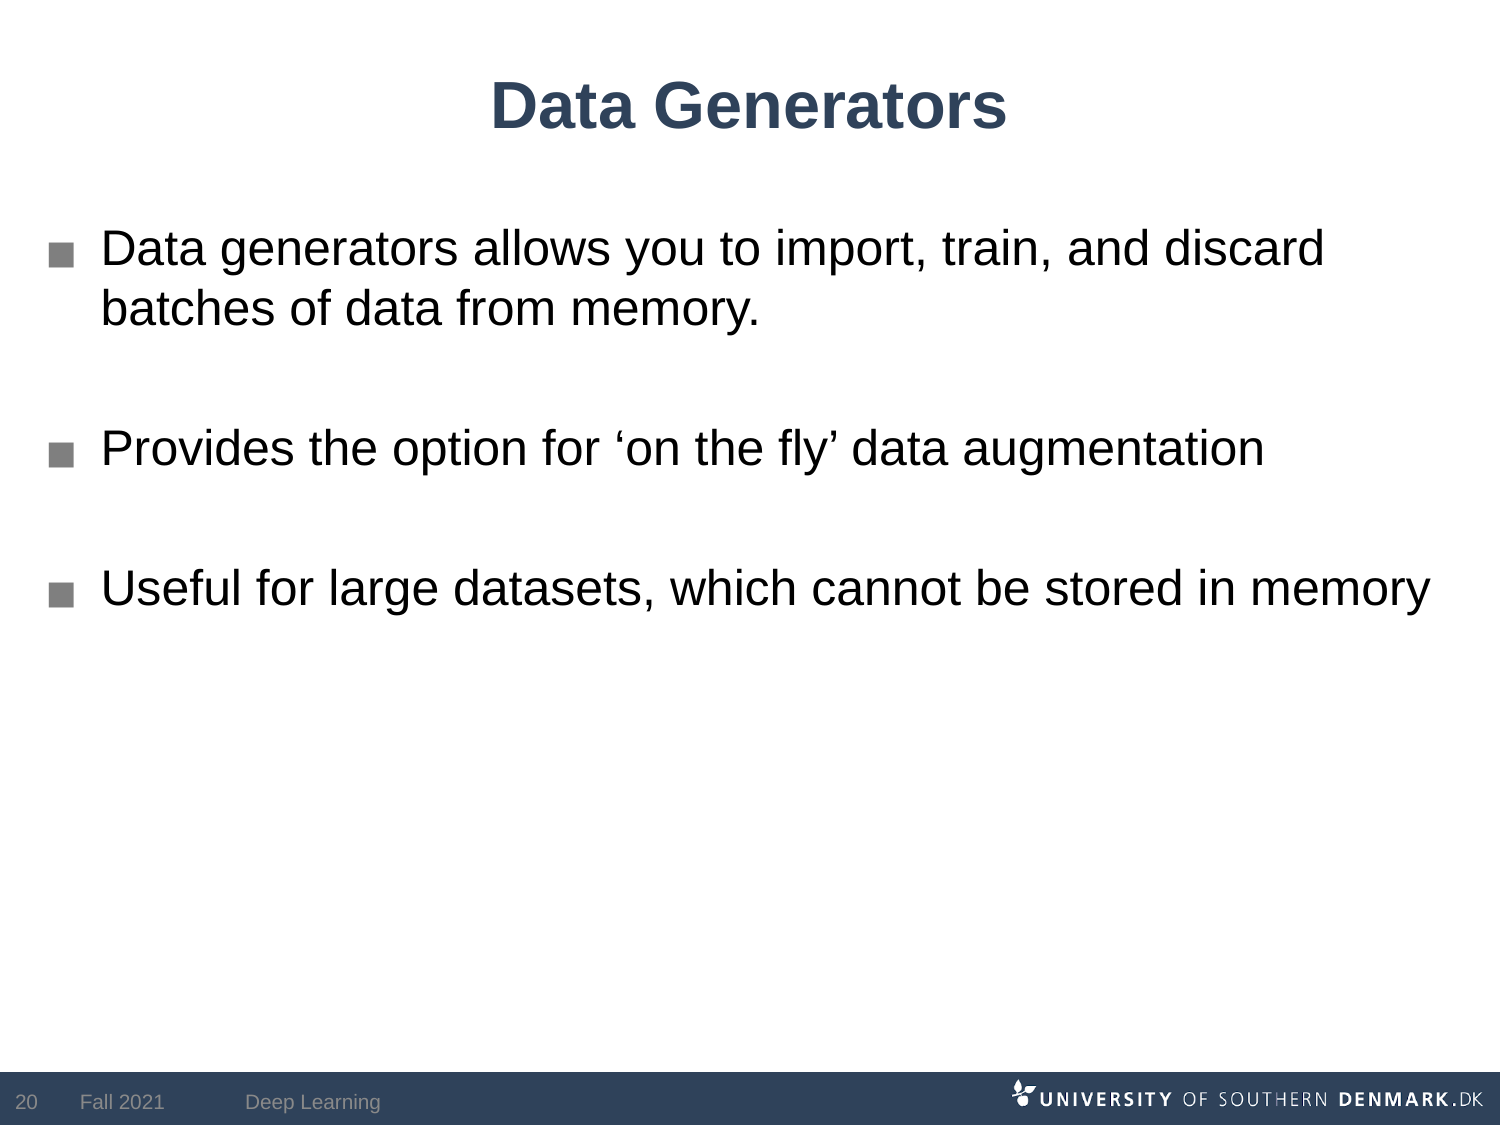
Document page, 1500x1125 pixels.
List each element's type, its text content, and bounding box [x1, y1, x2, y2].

slide_number 20 [0, 1078, 71, 1125]
list Data generators allows you to import, train, and discard batches of data from memory. Provides the option for ‘on the fly’ data augmentation Useful for large datasets, which cannot be stored in memory [29, 208, 1471, 1012]
picture [0, 1072, 1500, 1125]
title Data Generators [35, 19, 1465, 185]
